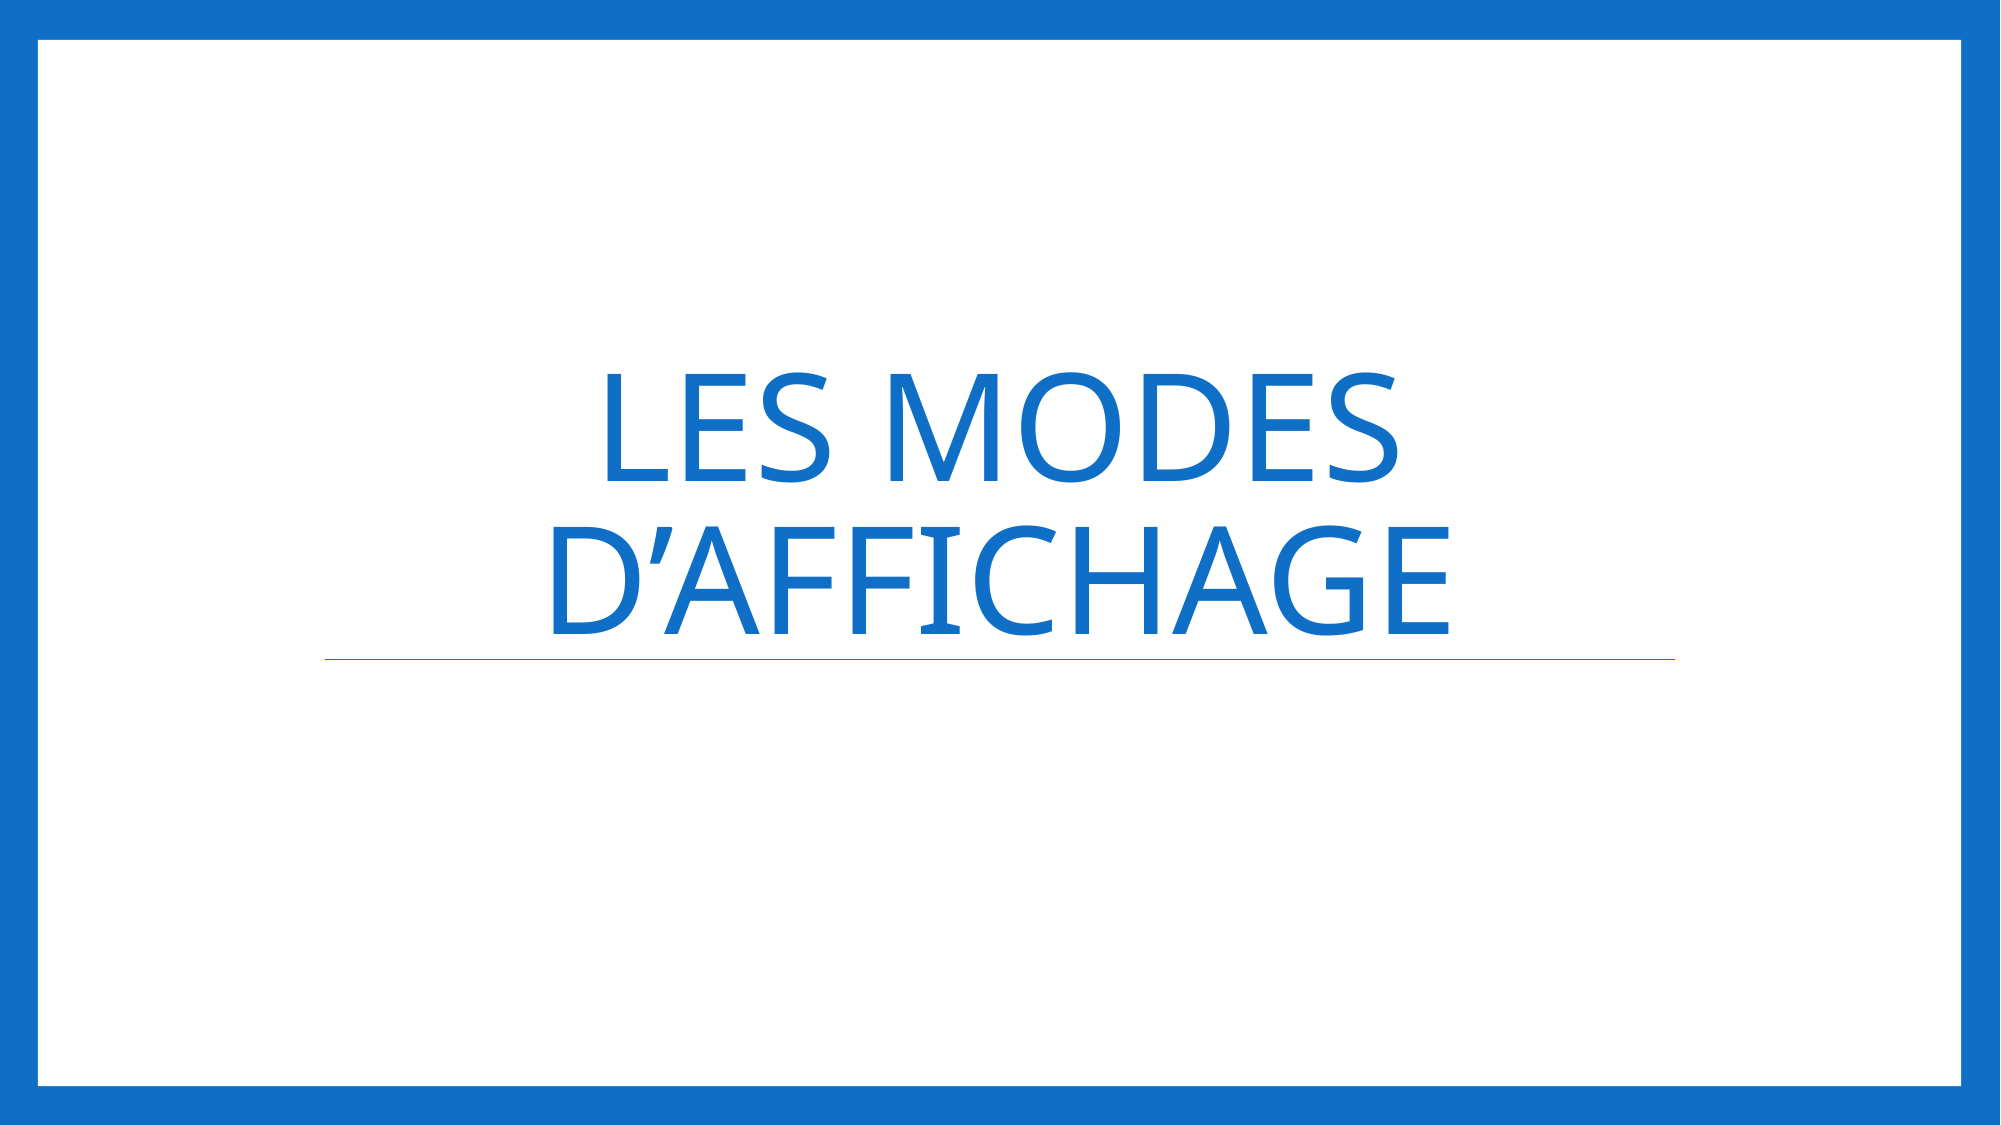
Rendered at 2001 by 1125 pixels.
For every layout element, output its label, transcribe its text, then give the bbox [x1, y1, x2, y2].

title Les modes d’affichage [181, 192, 1817, 673]
